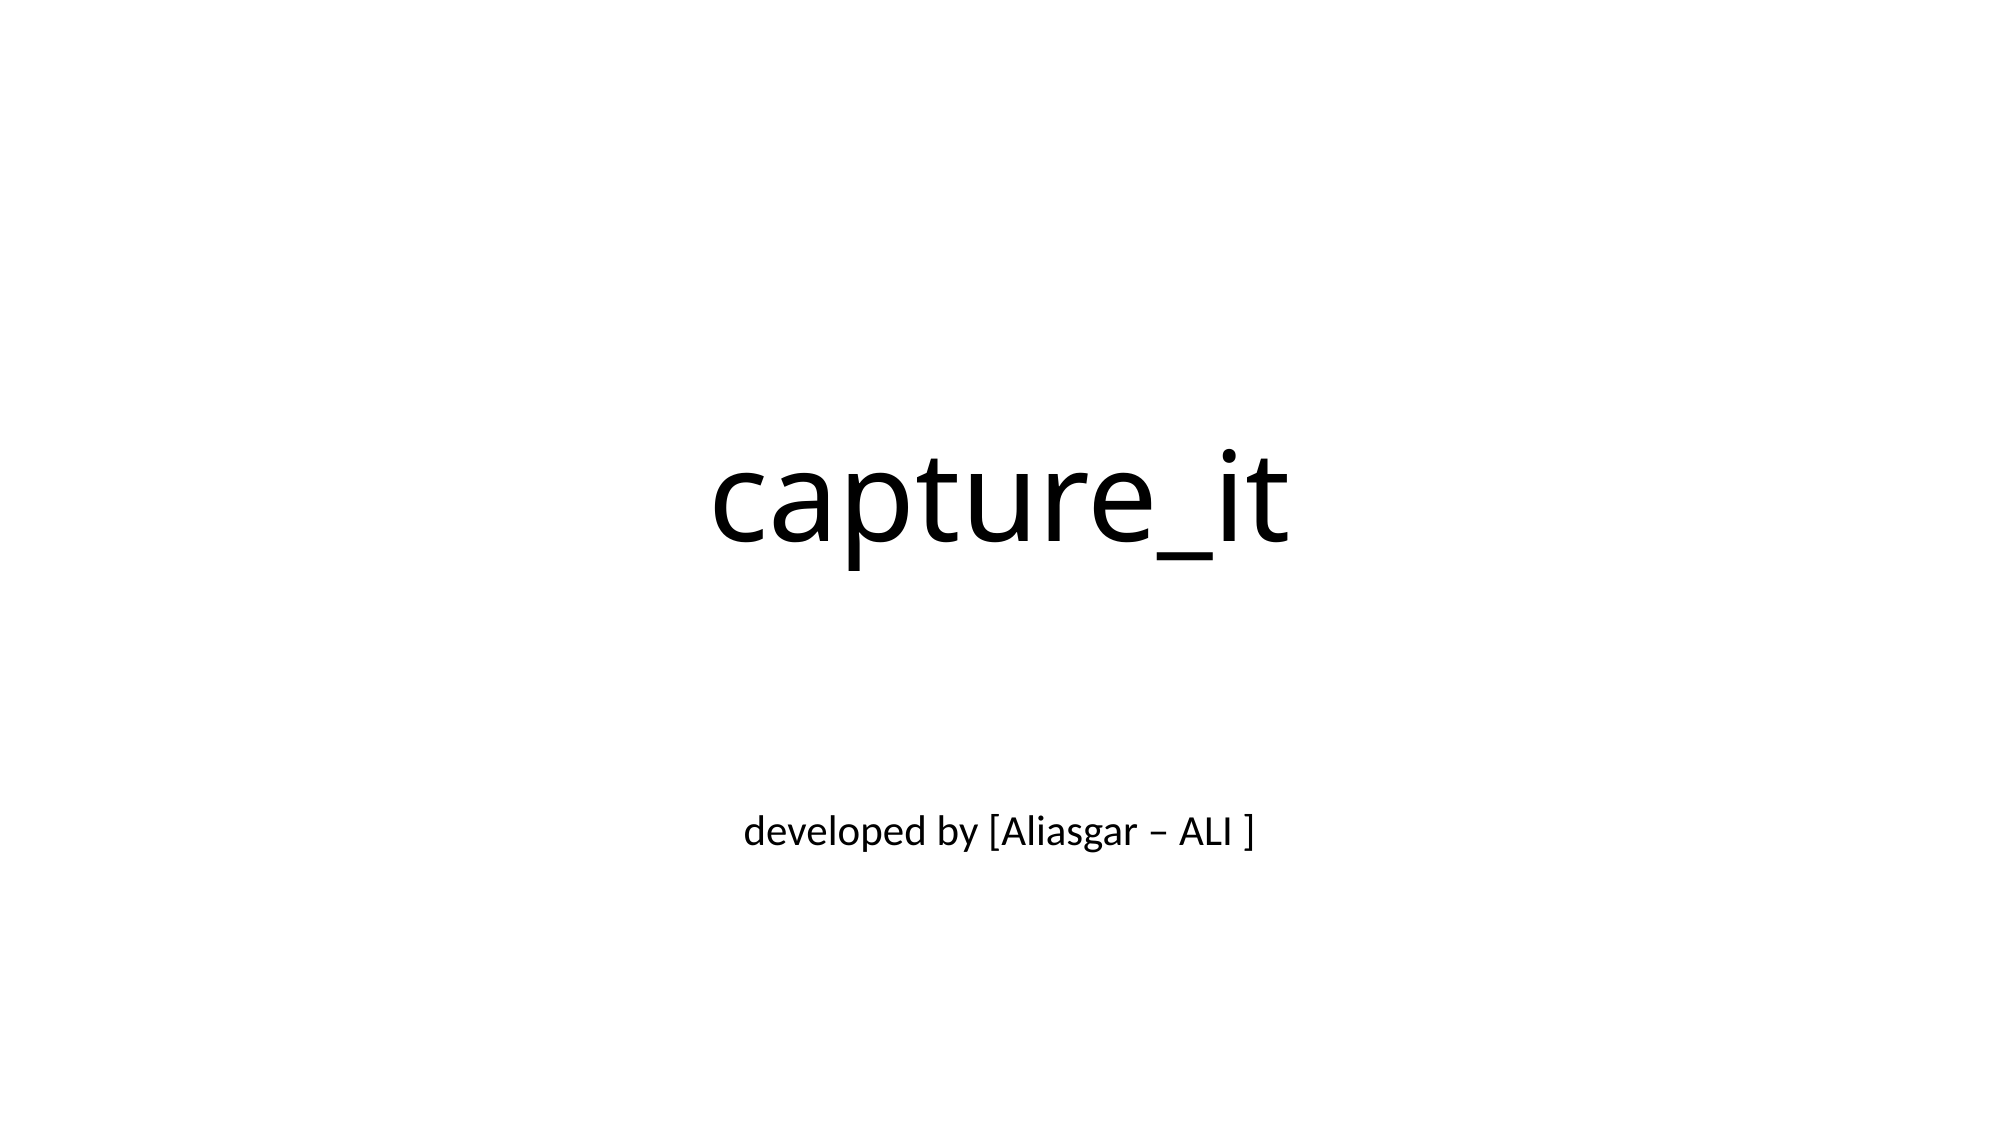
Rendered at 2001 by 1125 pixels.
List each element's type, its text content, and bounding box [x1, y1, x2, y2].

subtitle developed by [Aliasgar – ALI ] [249, 800, 1750, 863]
title capture_it [249, 184, 1750, 576]
